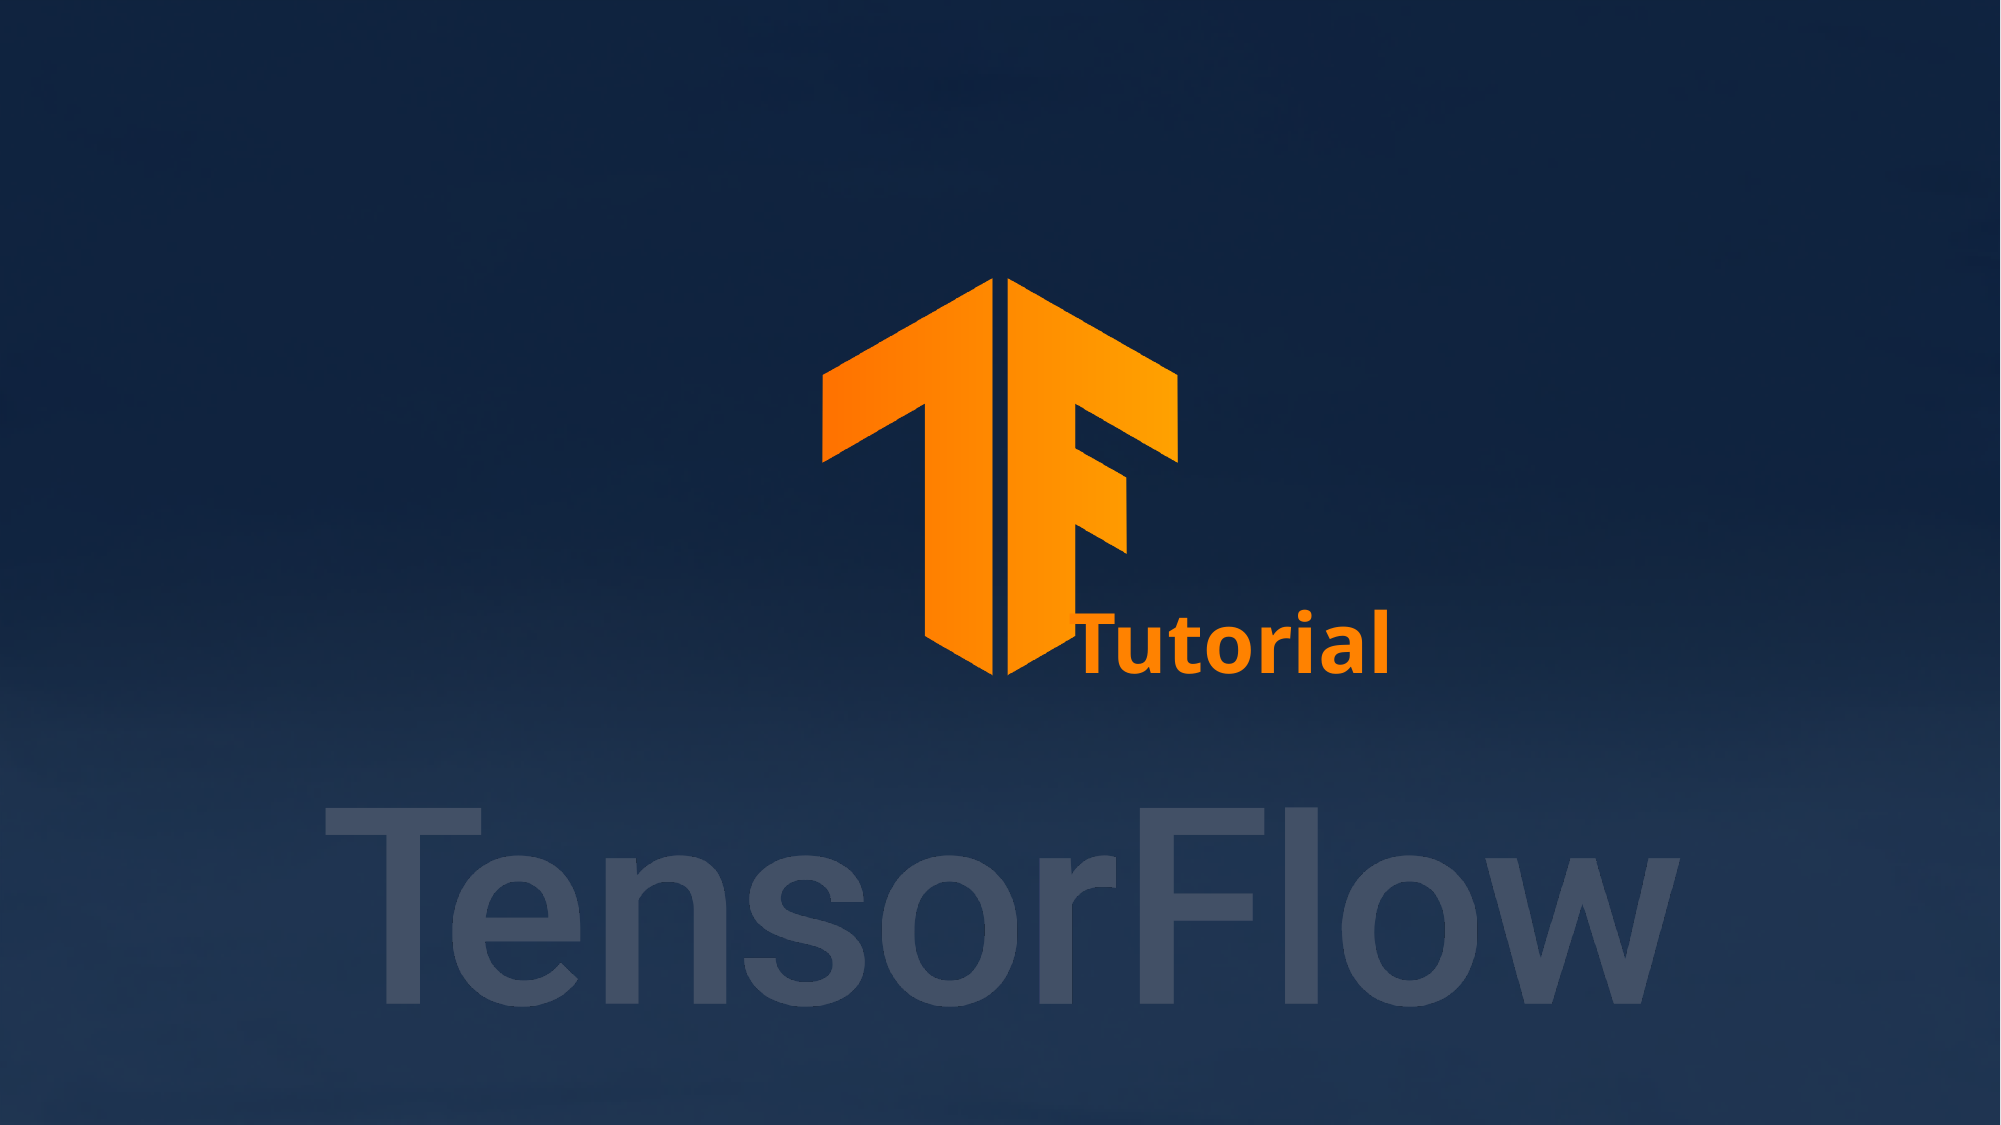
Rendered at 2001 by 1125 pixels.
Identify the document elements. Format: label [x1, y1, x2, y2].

text_box [120, 78, 1880, 1125]
picture [0, 0, 2001, 1125]
